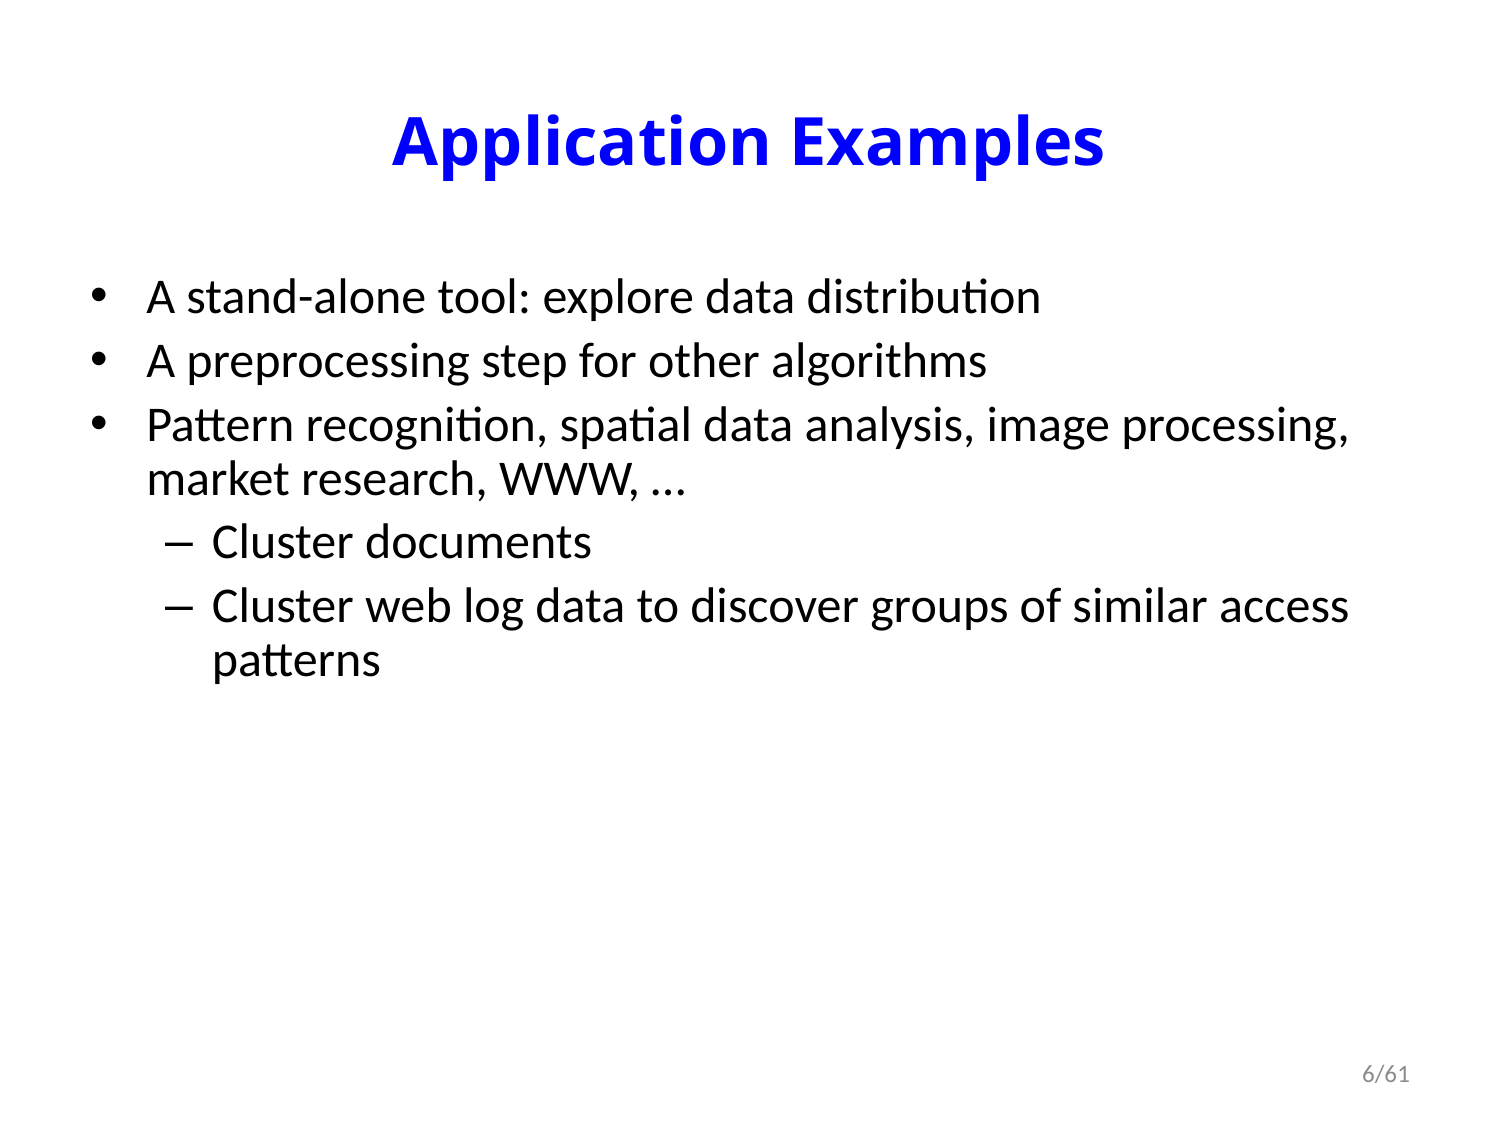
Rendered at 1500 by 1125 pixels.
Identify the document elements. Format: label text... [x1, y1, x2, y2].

slide_number 6 [1074, 1042, 1425, 1103]
title Application Examples [75, 45, 1425, 233]
text_box A stand-alone tool: explore data distribution A preprocessing step for other algorithms Pattern recognition, spatial data analysis, image processing, market research, WWW, … Cluster documents Cluster web log data to discover groups of similar access patterns [74, 262, 1425, 1005]
